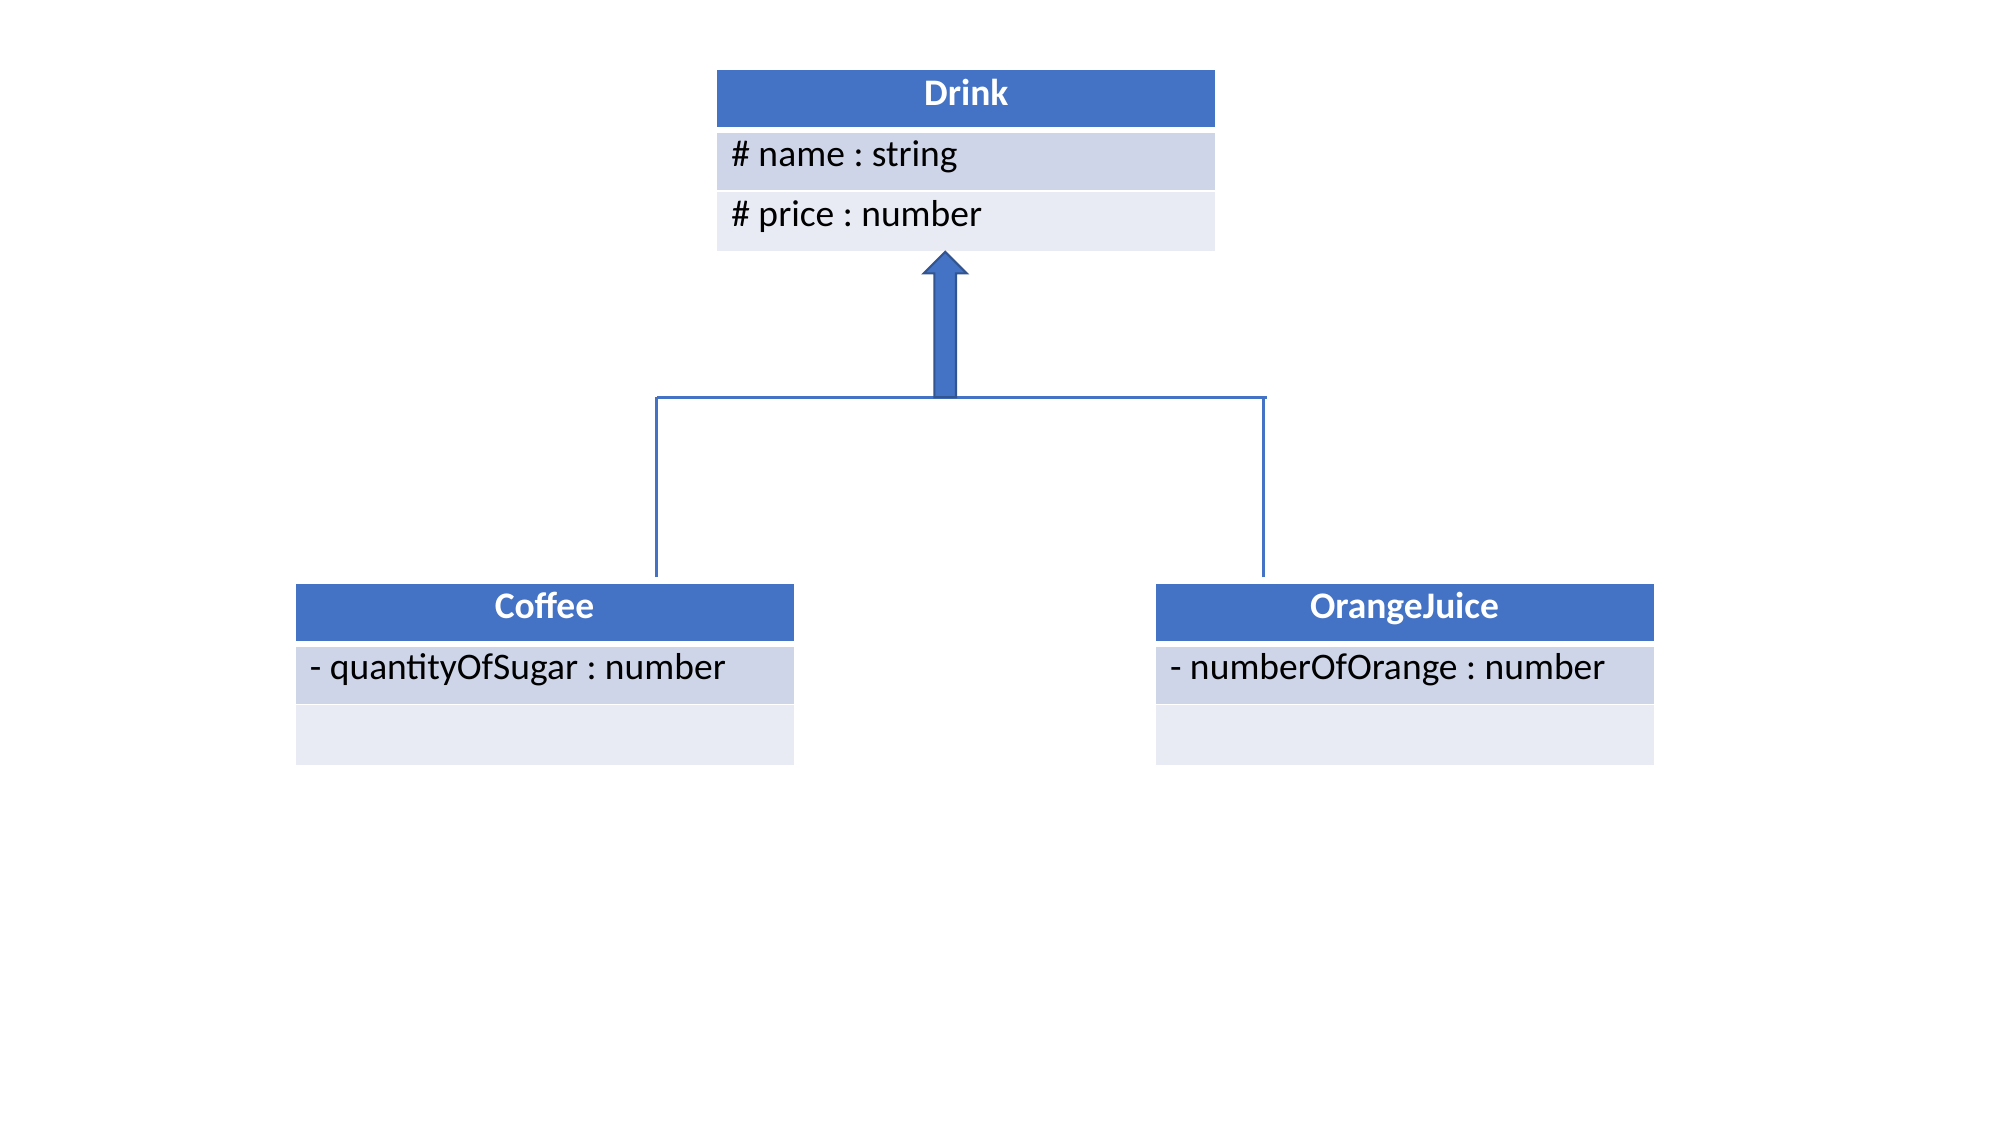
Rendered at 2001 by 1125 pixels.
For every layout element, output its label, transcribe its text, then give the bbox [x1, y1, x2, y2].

text_box [921, 250, 970, 397]
table_header OrangeJuice [1156, 584, 1654, 641]
table_cell - quantityOfSugar : number [296, 647, 794, 704]
table_header Coffee [296, 584, 794, 641]
table_cell [1156, 705, 1654, 765]
table_cell # price : number [717, 192, 1215, 251]
table_cell # name : string [717, 133, 1215, 190]
table_header Drink [717, 70, 1215, 127]
table_cell [296, 705, 794, 765]
table_cell - numberOfOrange : number [1156, 647, 1654, 704]
